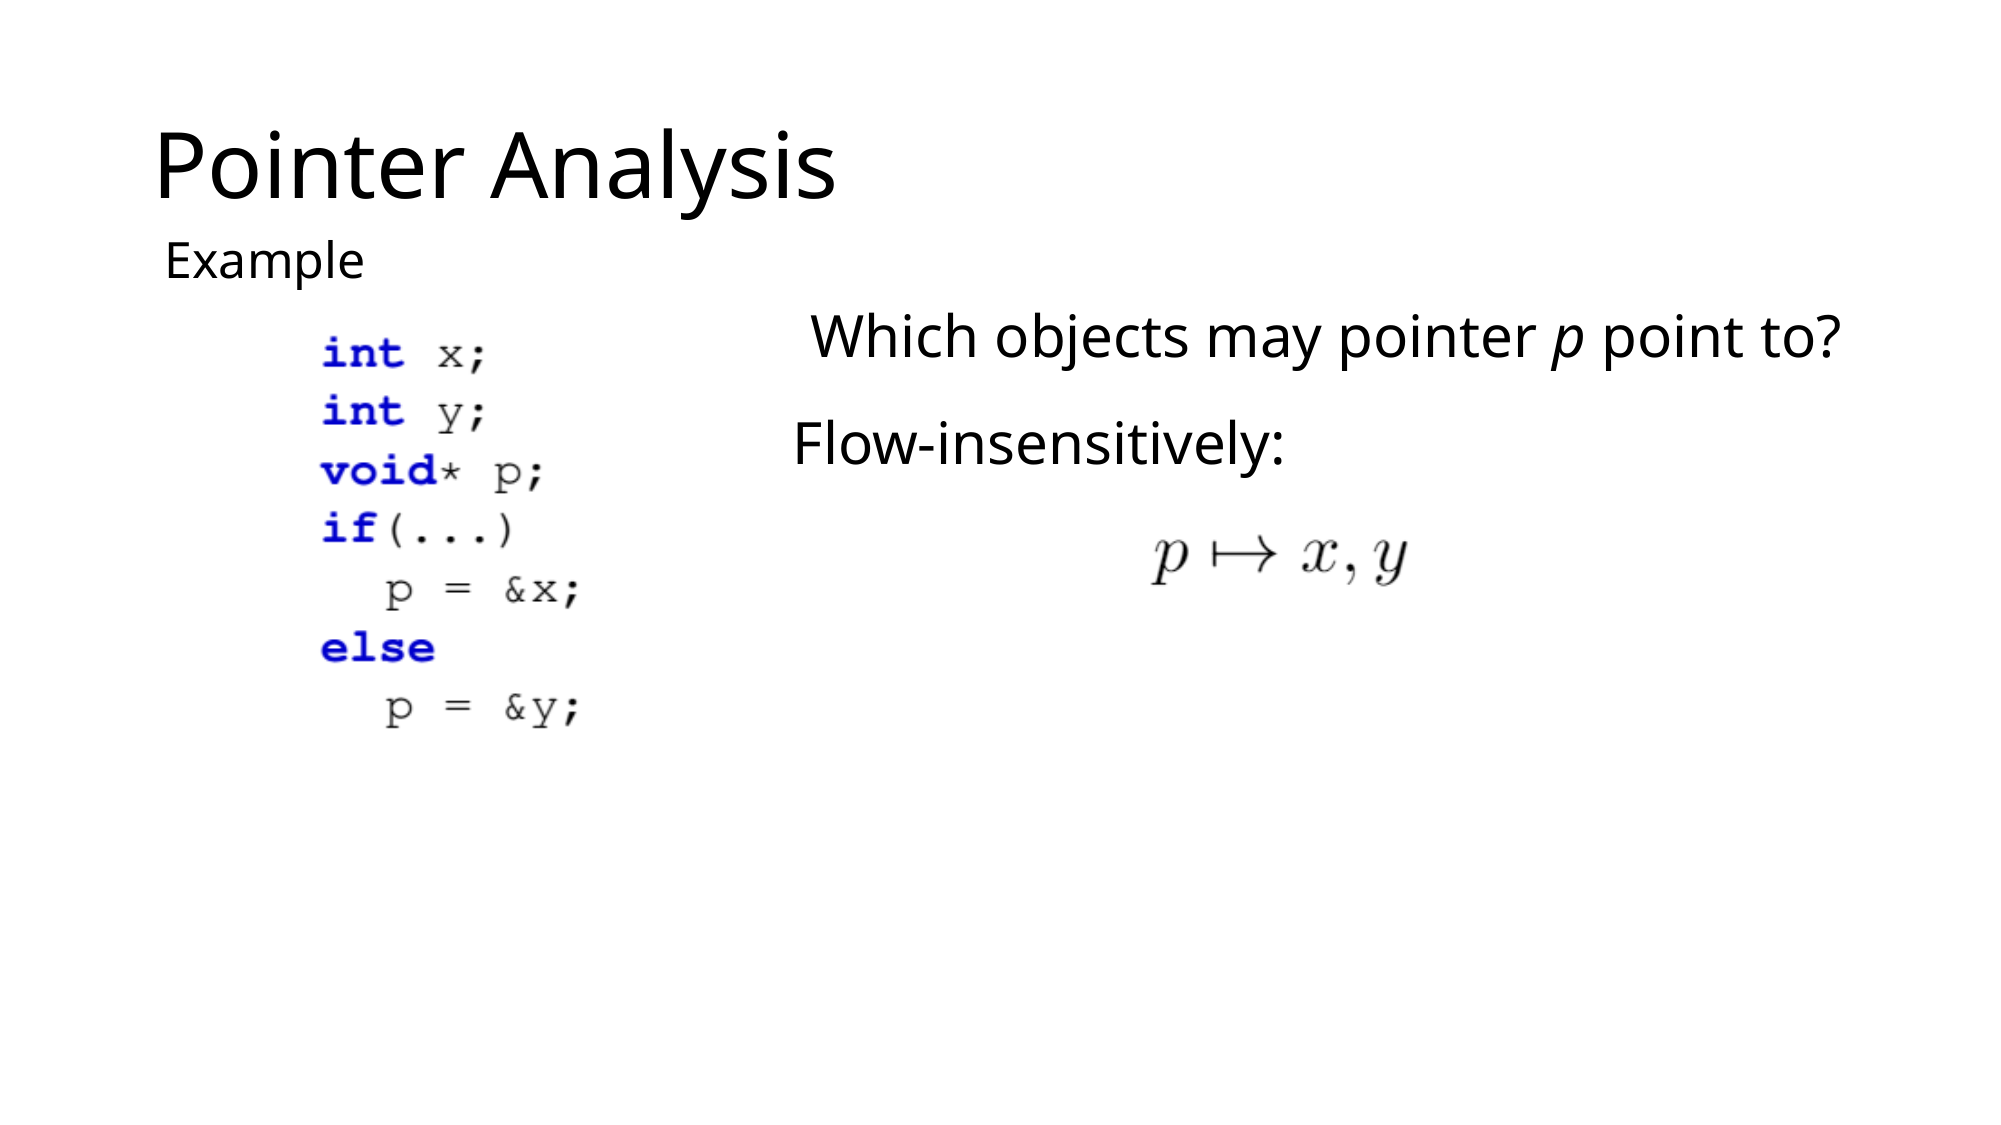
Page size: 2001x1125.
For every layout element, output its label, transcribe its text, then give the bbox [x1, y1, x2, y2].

text_box Which objects may pointer p point to? [795, 292, 1880, 377]
title Pointer Analysis [137, 59, 1863, 278]
text_box Flow-insensitively: [778, 399, 1301, 484]
picture [296, 322, 620, 750]
text_box Example [149, 221, 452, 297]
picture [1133, 525, 1434, 600]
